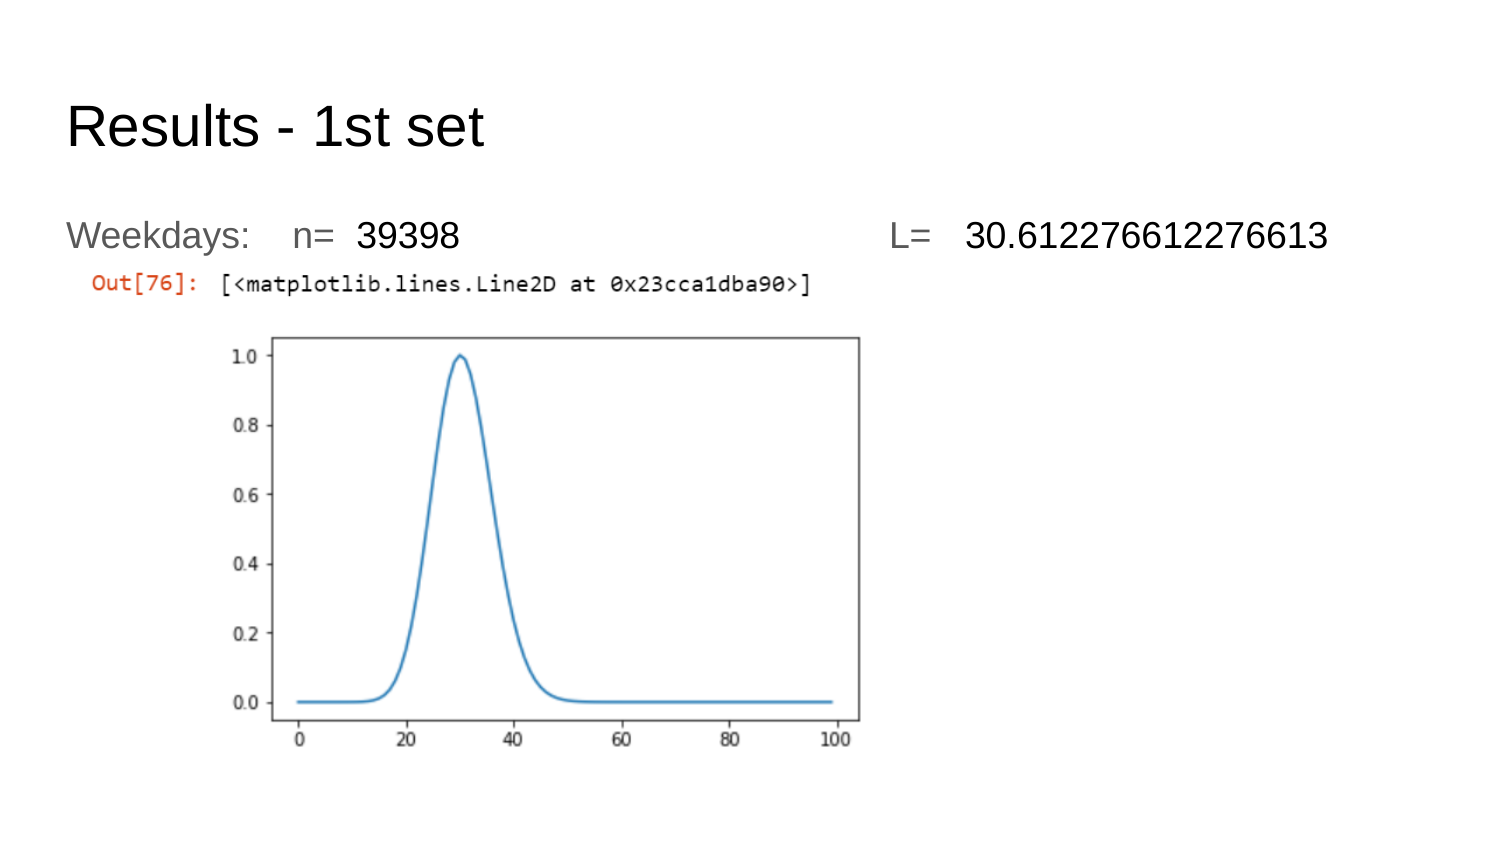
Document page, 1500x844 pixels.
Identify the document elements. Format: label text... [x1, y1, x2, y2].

picture [72, 267, 926, 776]
title Results - 1st set [51, 72, 1449, 167]
list Weekdays: n= 39398 L= 30.612276612276613 [51, 189, 1449, 750]
